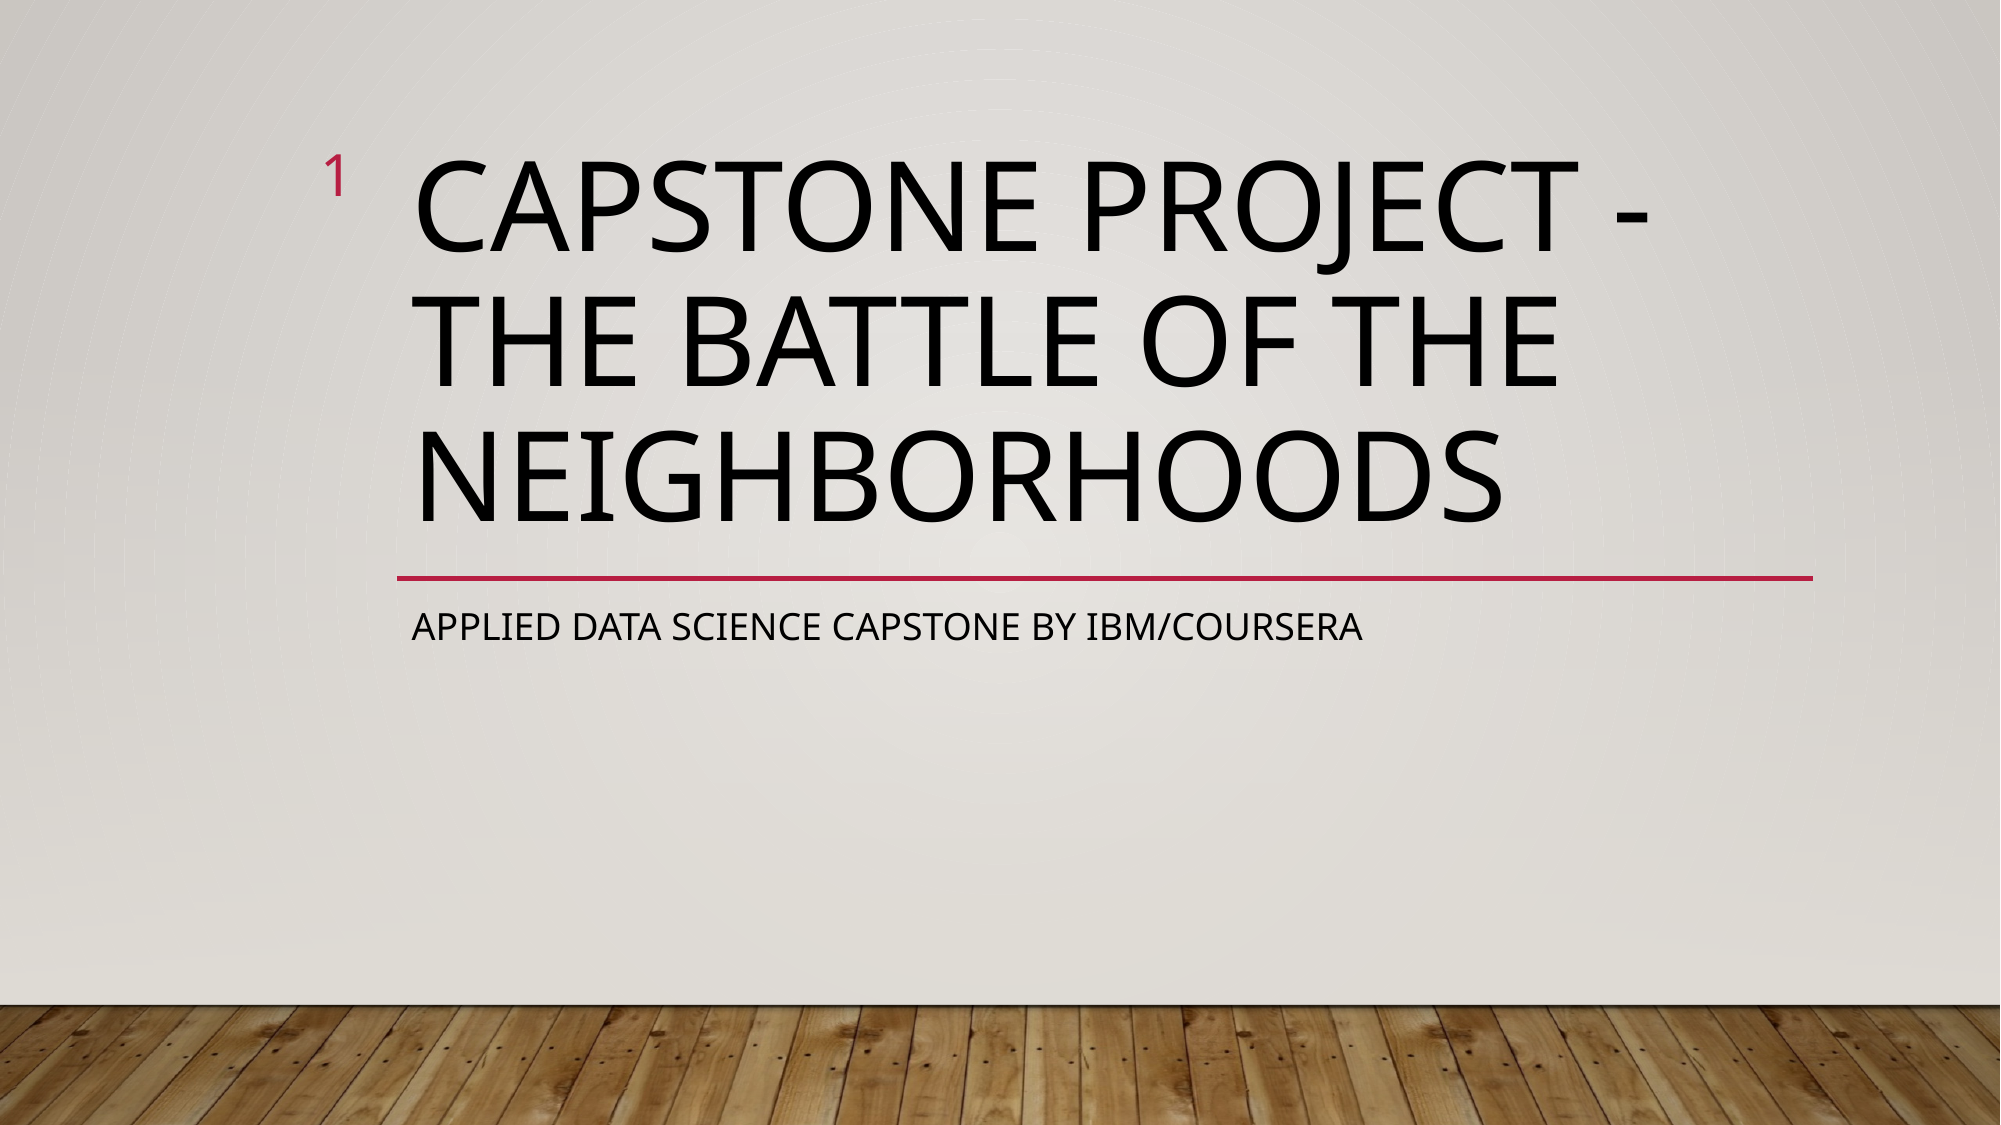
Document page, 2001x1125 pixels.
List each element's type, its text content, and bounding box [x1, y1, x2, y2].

title Capstone Project - The Battle of the Neighborhoods [396, 131, 1814, 549]
subtitle Applied Data Science Capstone by IBM/Coursera [396, 579, 1814, 740]
picture [0, 1005, 2000, 1125]
slide_number 1 [235, 131, 369, 214]
